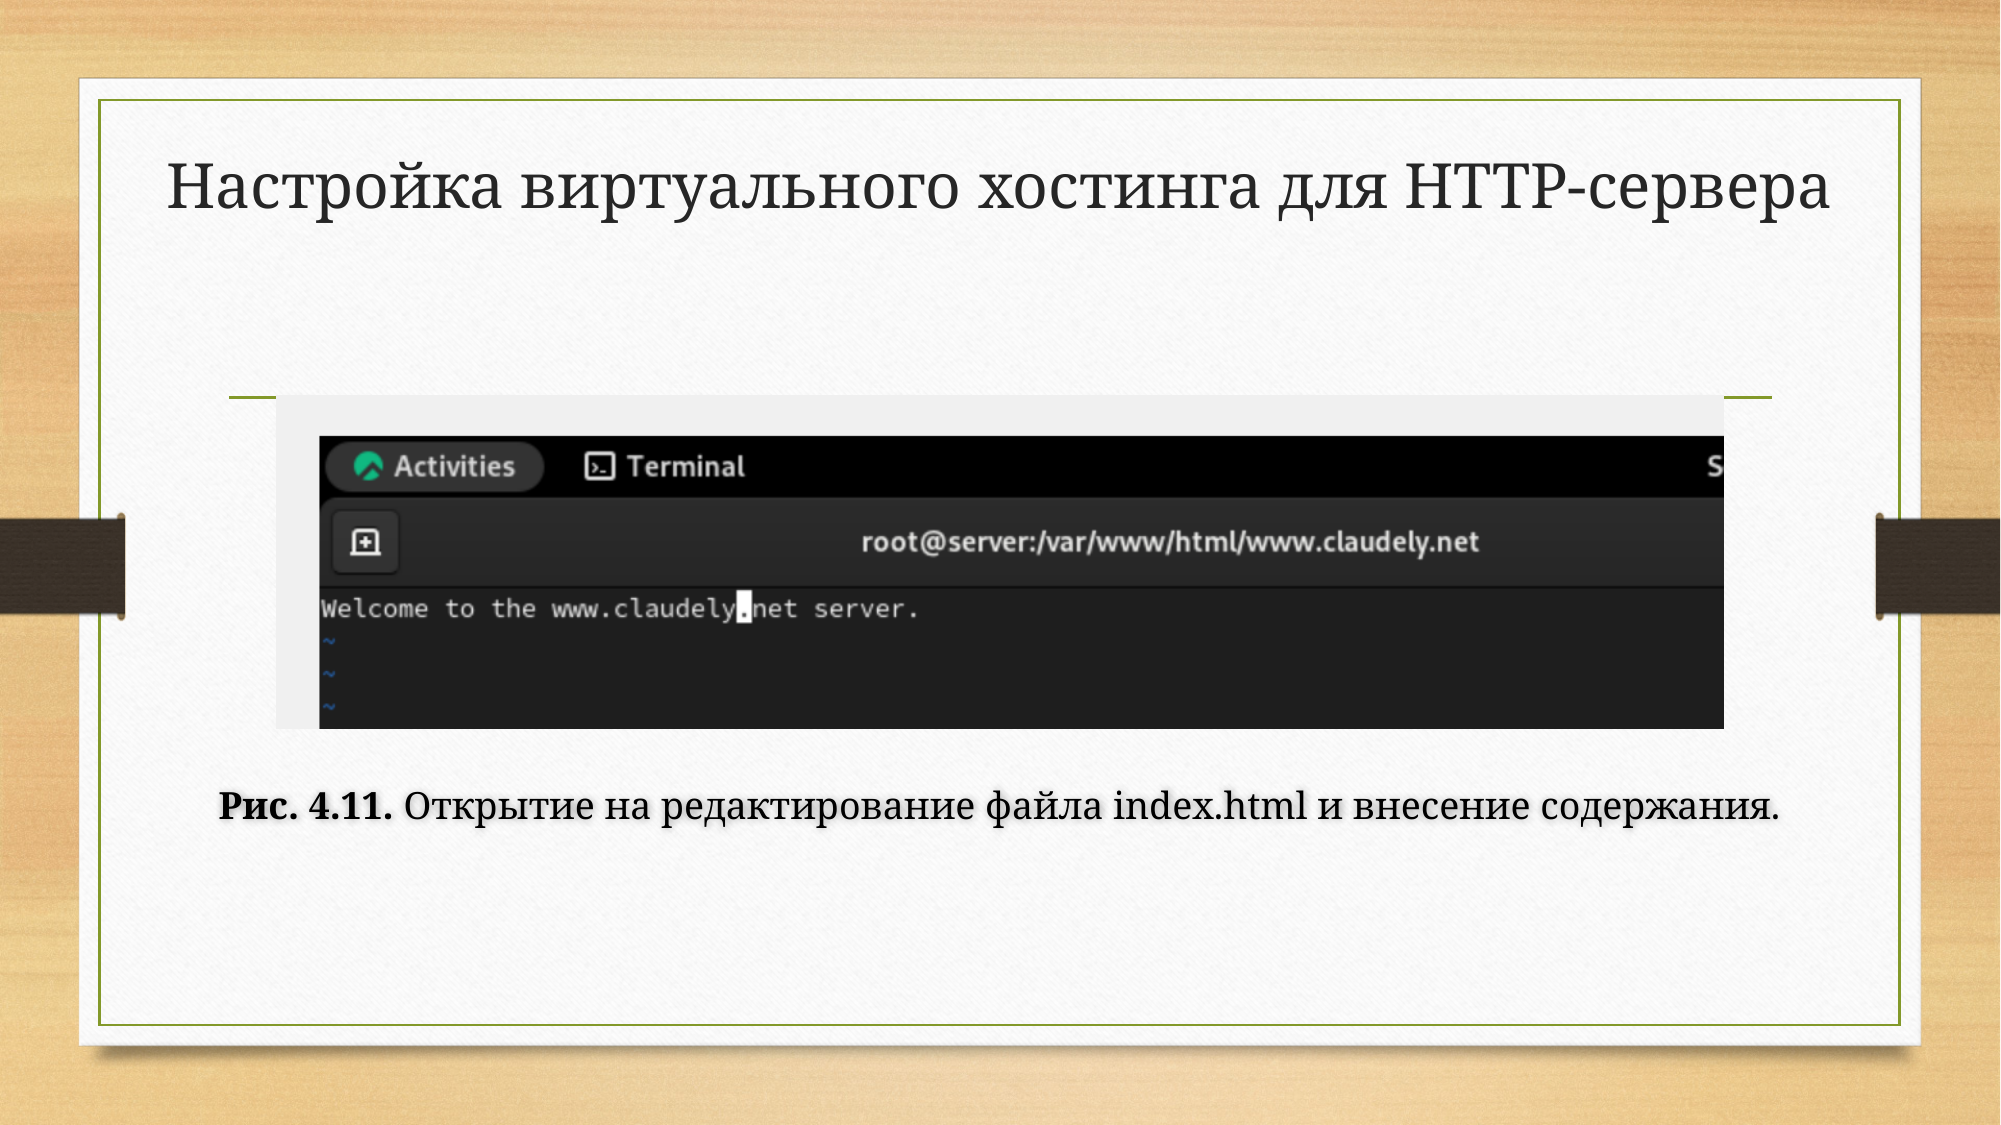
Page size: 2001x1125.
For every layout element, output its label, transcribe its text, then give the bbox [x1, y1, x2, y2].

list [276, 395, 1724, 730]
text_box Рис. 4.11. Открытие на редактирование файла index.html и внесение содержания. [93, 750, 1907, 860]
picture [0, 0, 2001, 1125]
title Настройка виртуального хостинга для HTTP-сервера [132, 103, 1868, 264]
